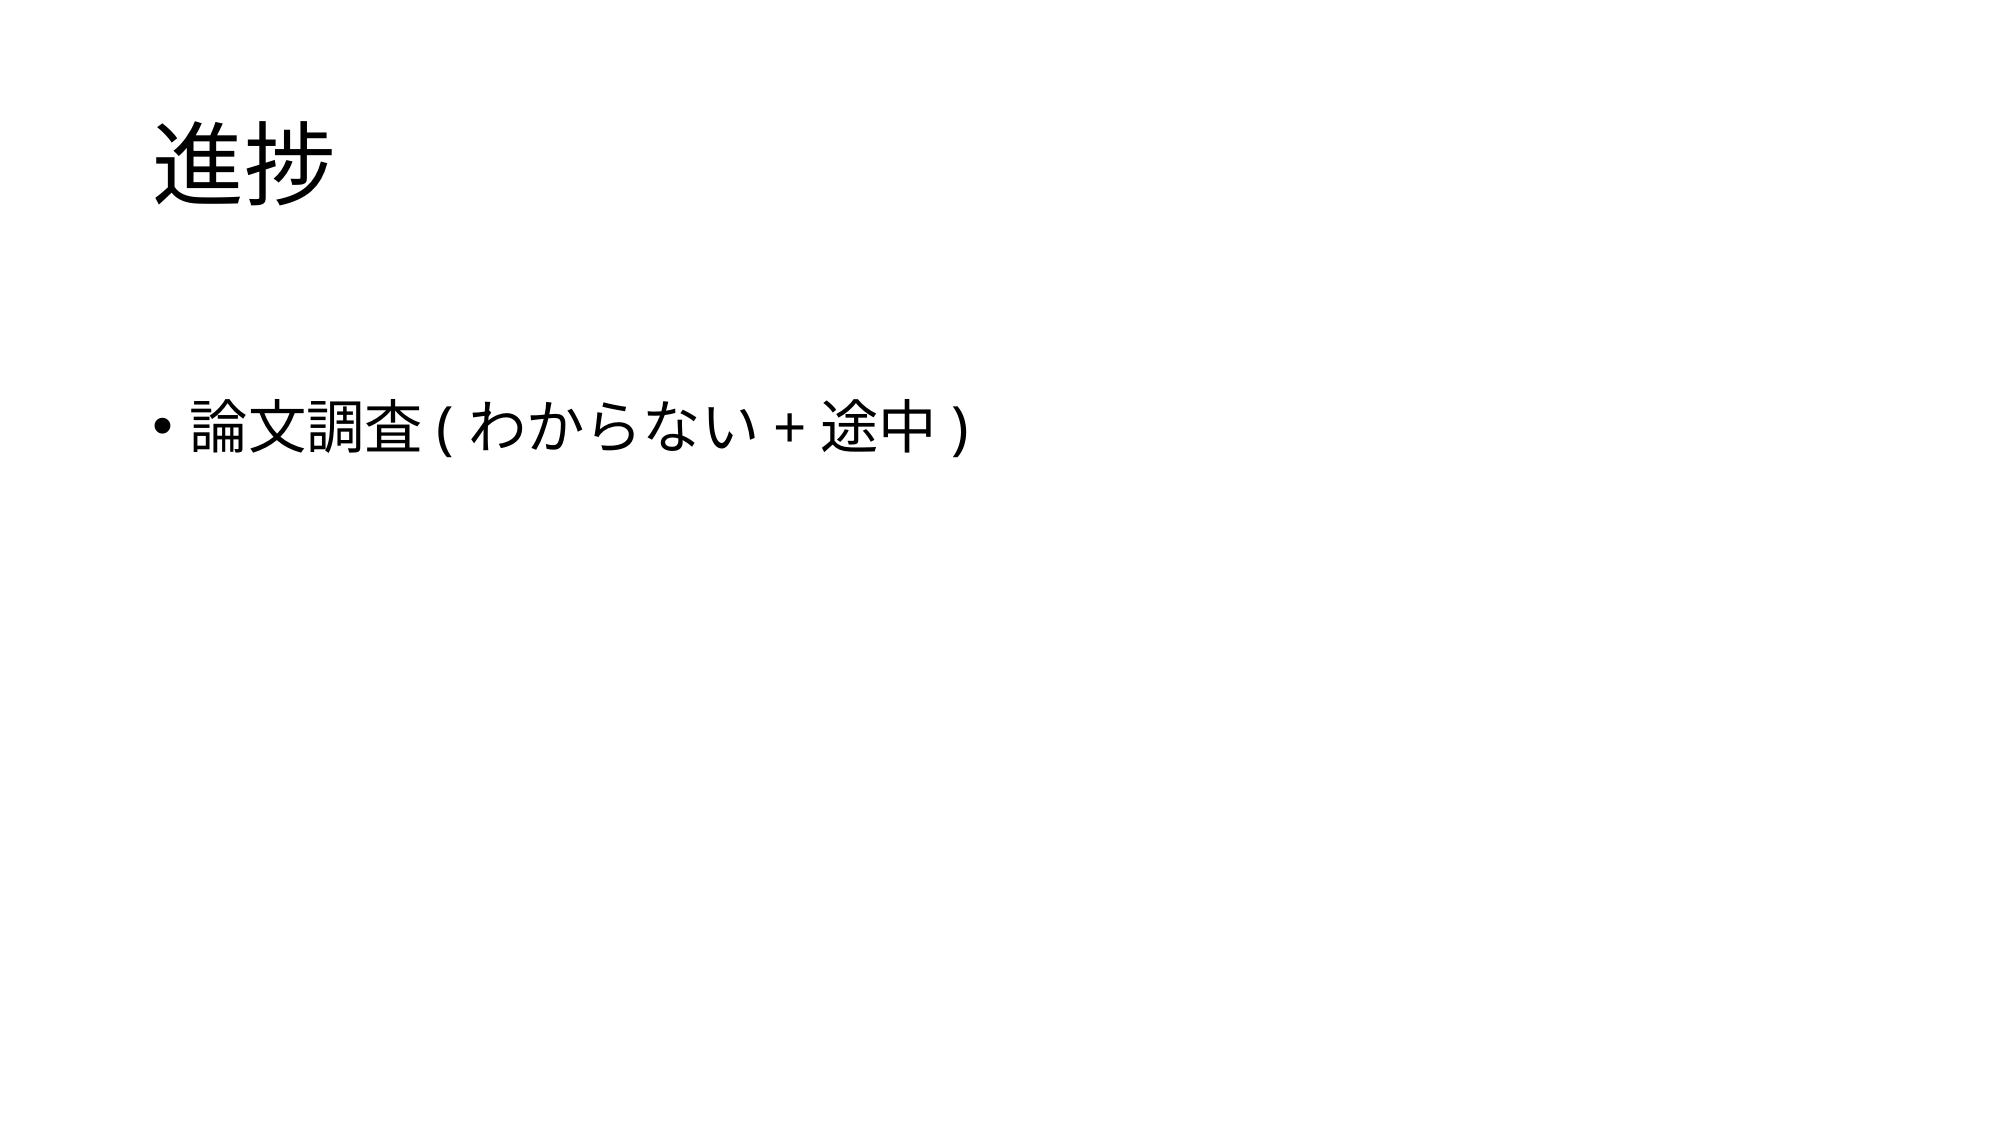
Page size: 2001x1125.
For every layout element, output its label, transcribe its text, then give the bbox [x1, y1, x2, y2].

list 論文調査(わからない+途中) [137, 299, 1863, 1014]
title 進捗 [137, 59, 1863, 278]
